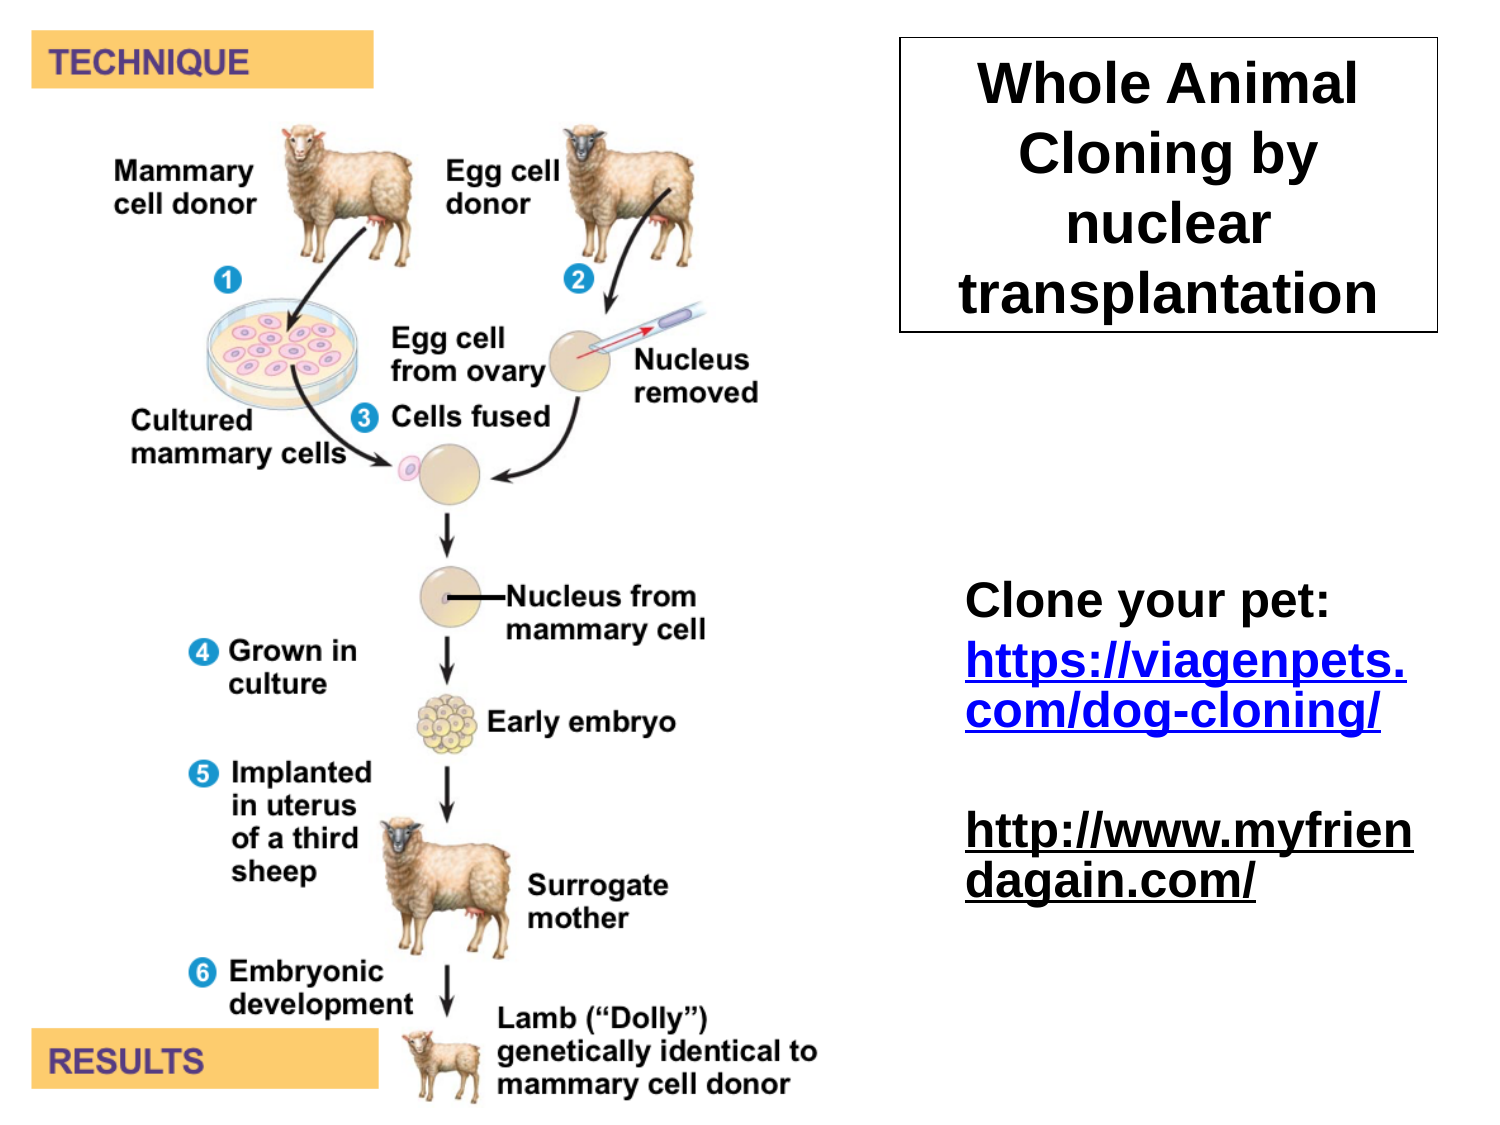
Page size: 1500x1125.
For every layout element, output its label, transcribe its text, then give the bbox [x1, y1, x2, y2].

text_box Whole Animal Cloning by nuclear transplantation [899, 37, 1438, 333]
picture [24, 24, 830, 1108]
text_box Clone your pet: https://viagenpets.com/dog-cloning/ http://www.myfriendagain.com/ [950, 559, 1438, 875]
